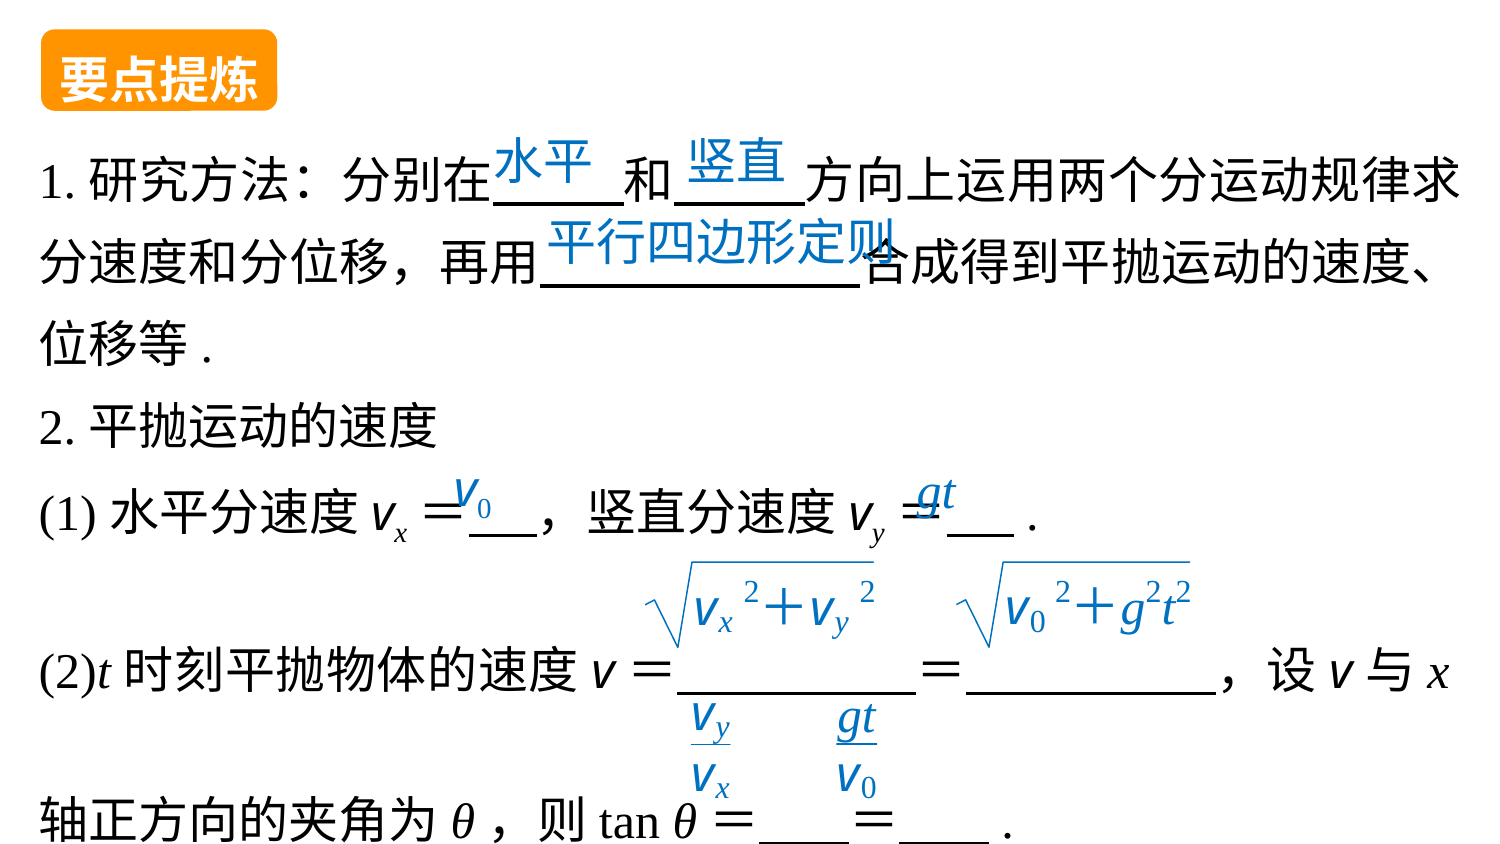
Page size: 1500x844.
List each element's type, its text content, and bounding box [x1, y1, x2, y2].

text_box 平行四边形定则 [531, 202, 994, 278]
text_box 1.研究方法：分别在 和 方向上运用两个分运动规律求分速度和分位移，再用 合成得到平抛运动的速度、位移等. 2.平抛运动的速度 (1)水平分速度vx＝ ，竖直分速度vy＝ . (2)t时刻平抛物体的速度v＝ ＝ ，设v与x轴正方向的夹角为θ，则tan θ＝ ＝ . [23, 118, 1477, 844]
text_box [690, 680, 781, 817]
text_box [956, 553, 1224, 671]
text_box v0 [439, 448, 507, 532]
text_box gt [901, 451, 1021, 527]
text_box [644, 553, 913, 671]
text_box 水平 [479, 121, 609, 197]
text_box 要点提炼 [38, 27, 280, 113]
text_box 竖直 [671, 121, 801, 197]
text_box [835, 681, 926, 819]
